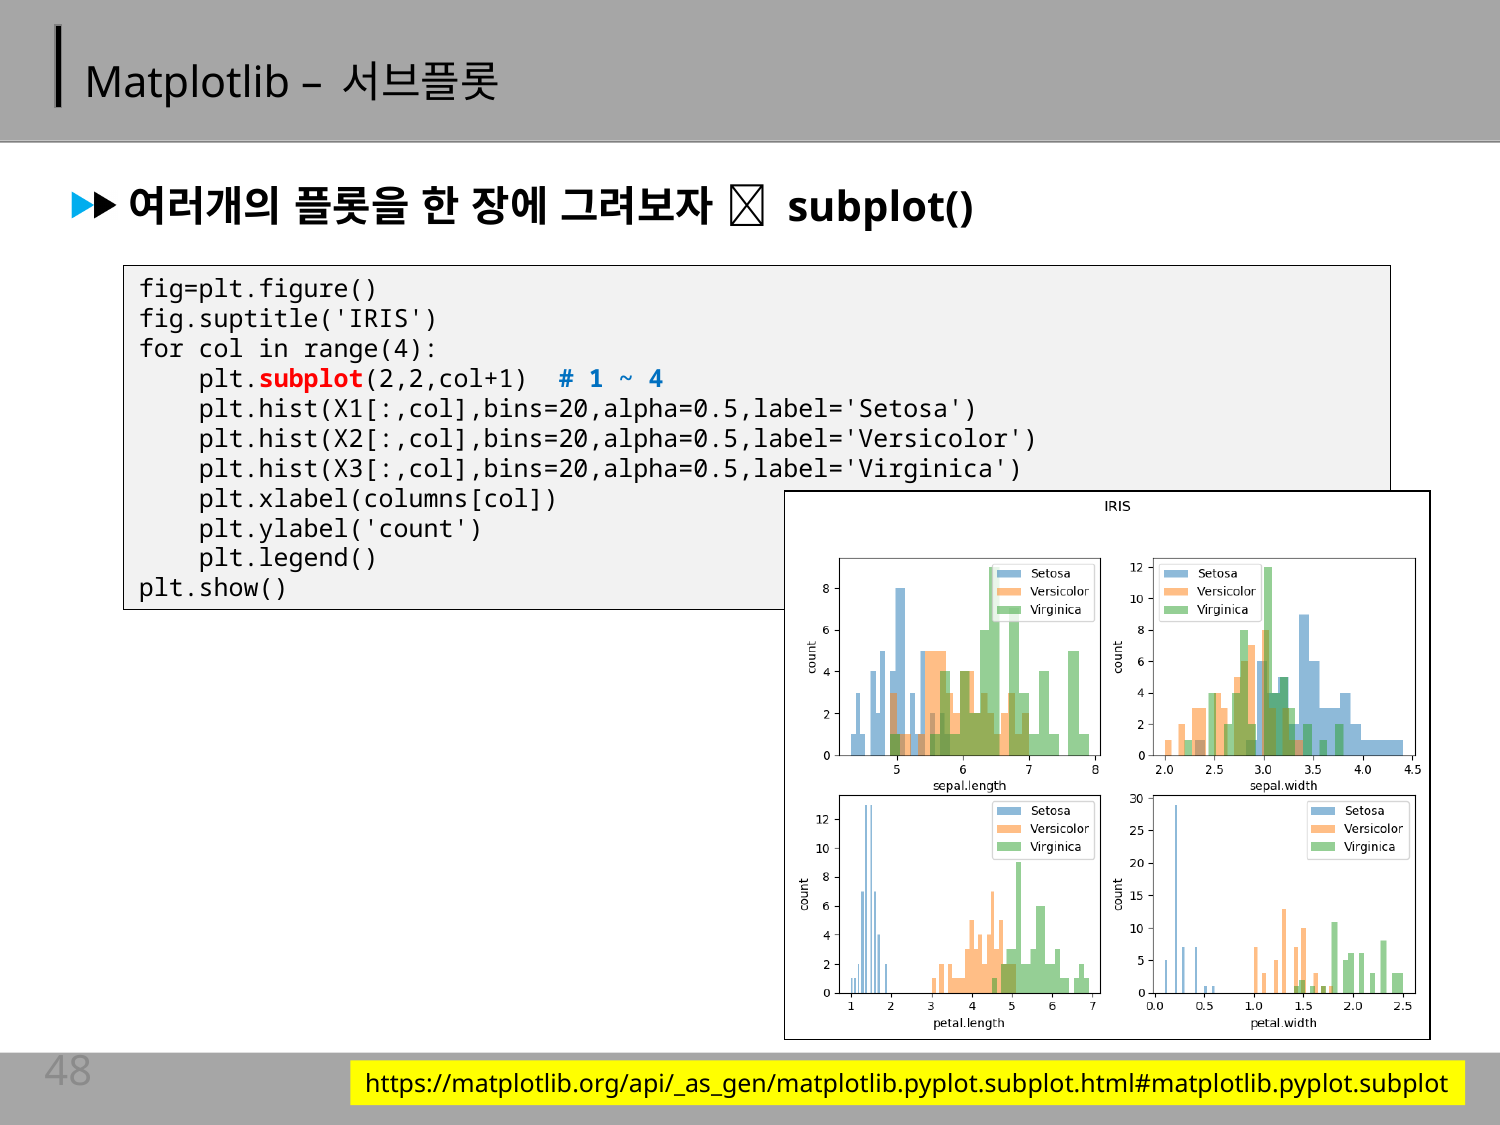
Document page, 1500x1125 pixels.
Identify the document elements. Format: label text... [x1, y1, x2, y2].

picture [70, 190, 118, 220]
slide_number 48 [29, 1042, 380, 1103]
title Matplotlib – 서브플롯 [69, 20, 1364, 114]
list 여러개의 플롯을 한 장에 그려보자  subplot() [55, 172, 1447, 256]
text_box fig=plt.figure() fig.suptitle('IRIS') for col in range(4): plt.subplot(2,2,col+1) # 1 ~ 4 plt.hist(X1[:,col],bins=20,alpha=0.5,label='Setosa') plt.hist(X2[:,col],bins=20,alpha=0.5,label='Versicolor') plt.hist(X3[:,col],bins=20,alpha=0.5,label='Virginica') plt.xlabel(columns[col]) plt.ylabel('count') plt.legend() plt.show() [123, 265, 1391, 610]
text_box https://matplotlib.org/api/_as_gen/matplotlib.pyplot.subplot.html#matplotlib.pyplot.subplot [350, 1060, 1466, 1106]
picture [785, 491, 1430, 1039]
